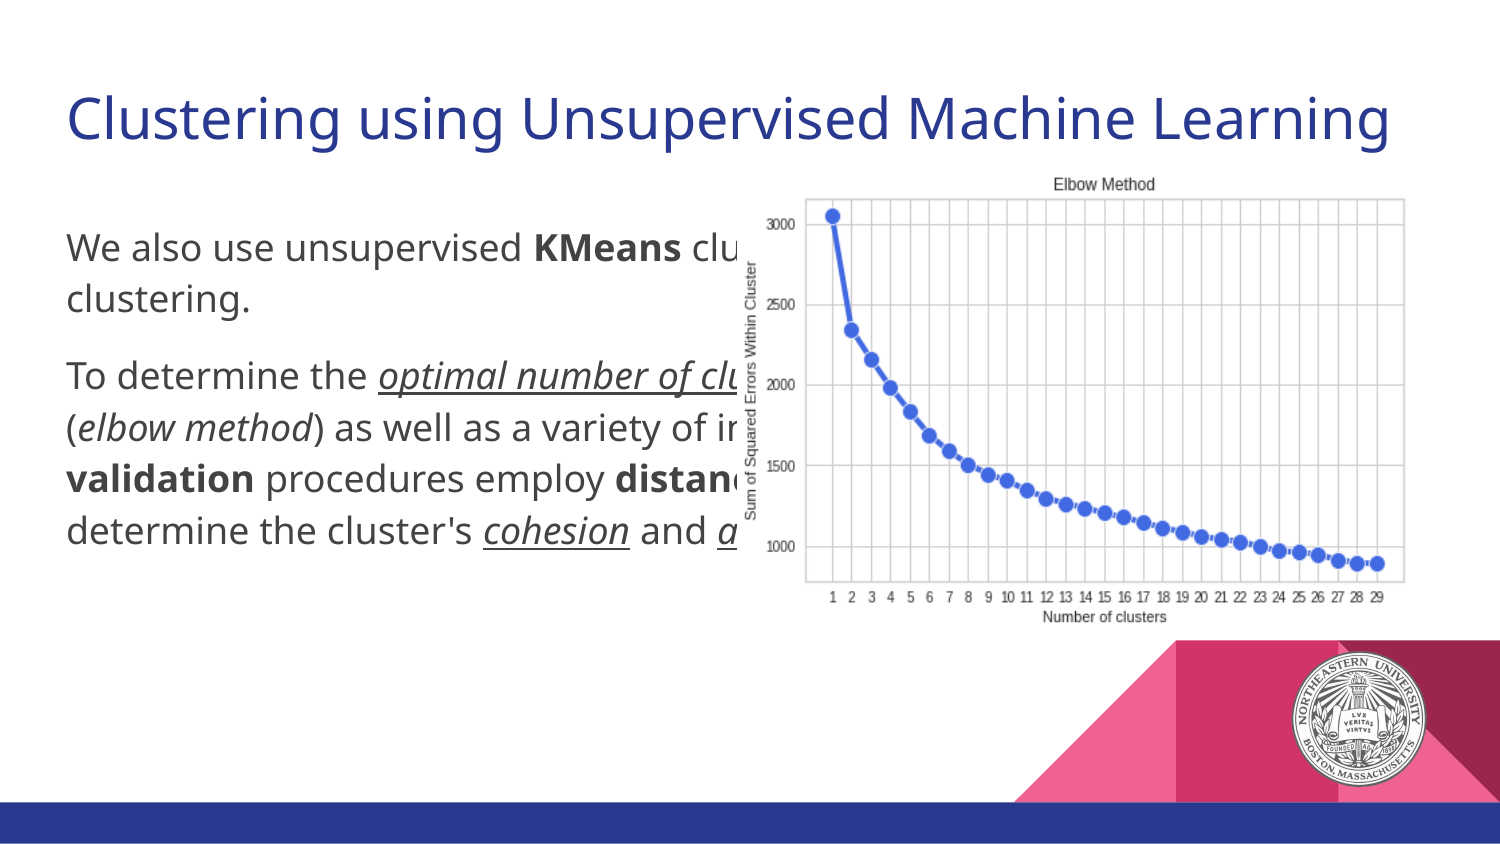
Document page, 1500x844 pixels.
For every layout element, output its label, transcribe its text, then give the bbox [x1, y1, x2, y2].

title Clustering using Unsupervised Machine Learning [51, 67, 1449, 167]
picture [1227, 644, 1491, 793]
picture [737, 168, 1413, 635]
list We also use unsupervised KMeans clustering techniques to implement clustering. To determine the optimal number of clusters, we employ traditional methods (elbow method) as well as a variety of internal validation measures. Internal validation procedures employ distance-based (euclidean) metrics to determine the cluster's cohesion and adhesion attributes. [51, 201, 1449, 750]
